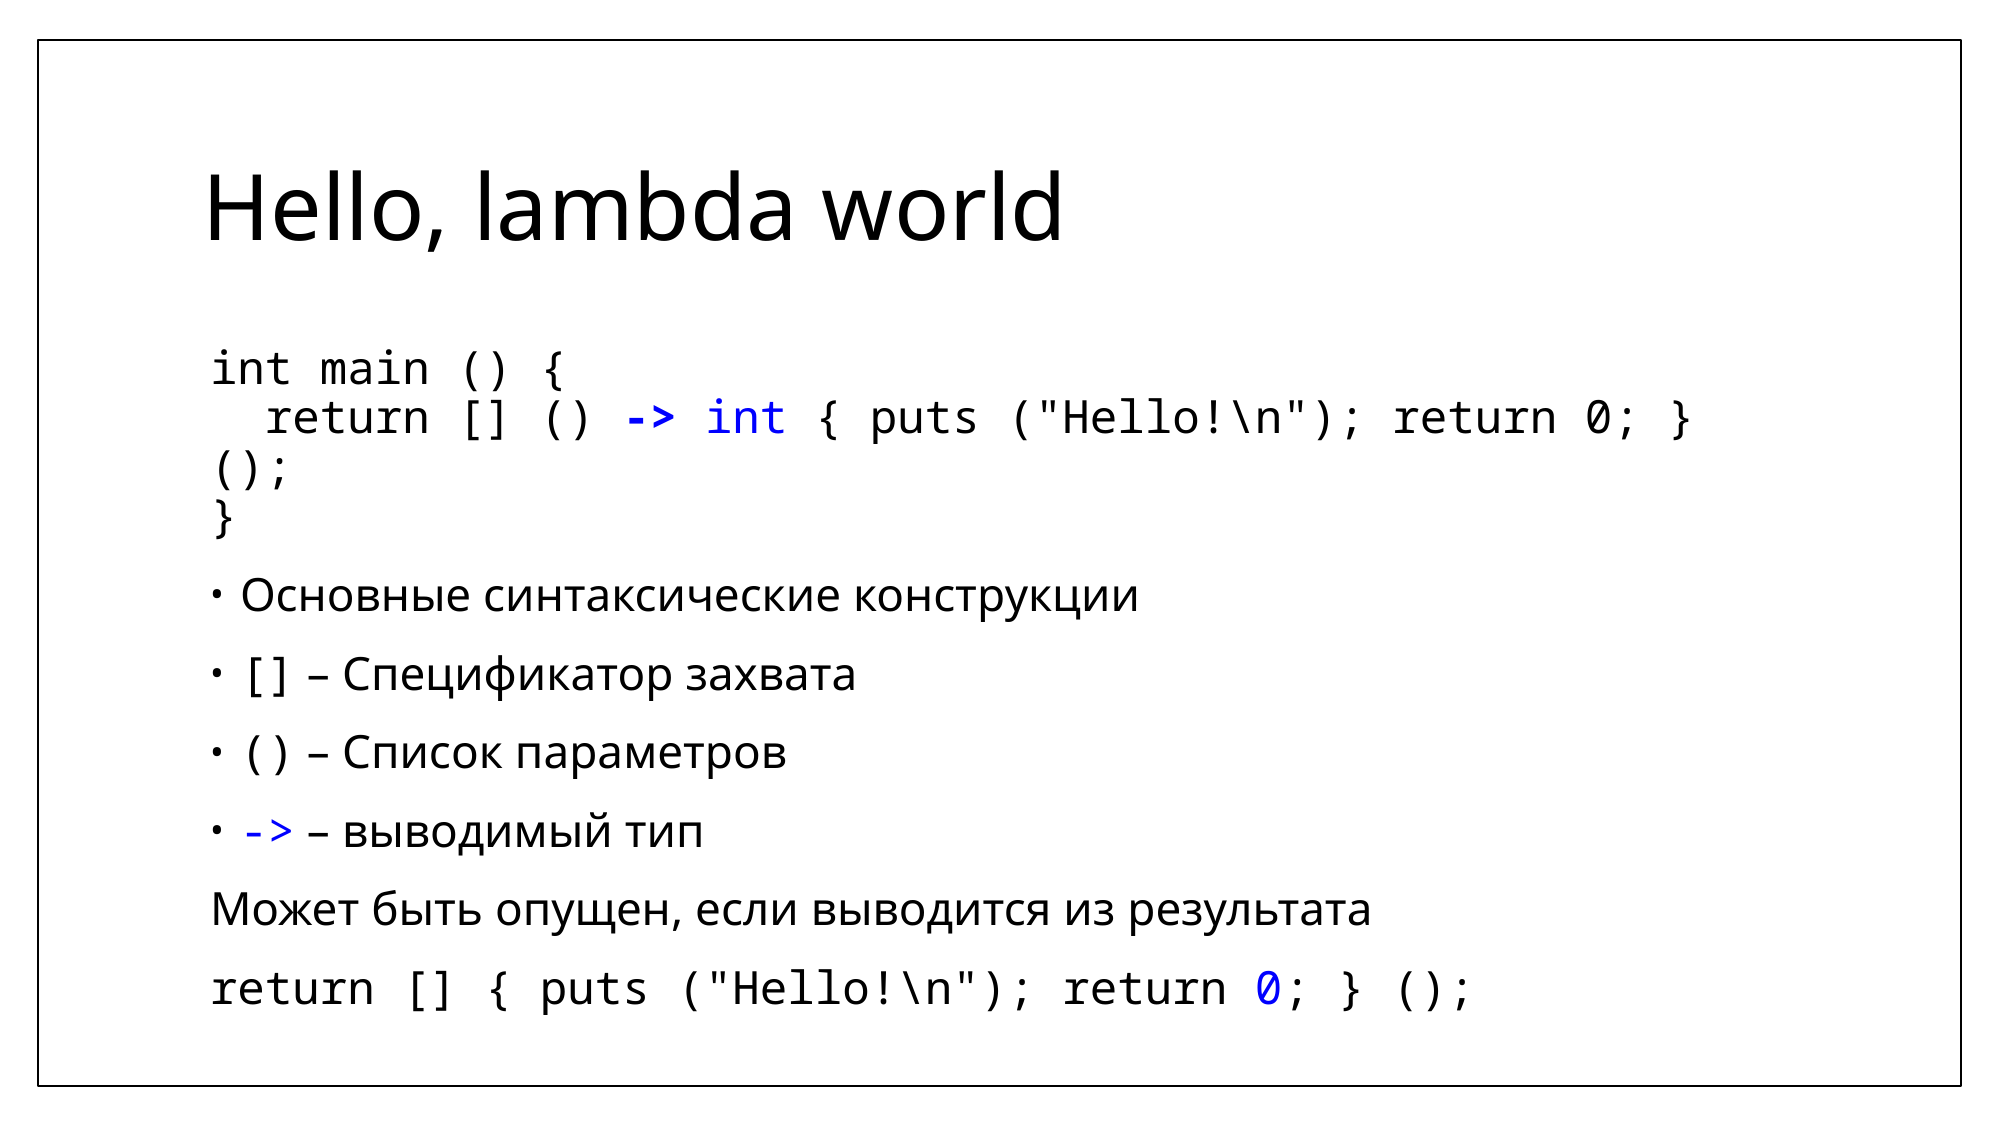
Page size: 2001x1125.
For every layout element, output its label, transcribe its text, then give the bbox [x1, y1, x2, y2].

title Hello, lambda world [187, 99, 1808, 323]
list int main () { return [] () -> int { puts ("Hello!\n"); return 0; } (); } Основные синтаксические конструкции [] – Спецификатор захвата () – Список параметров -> – выводимый тип Может быть опущен, если выводится из результата return [] { puts ("Hello!\n"); return 0; } (); [187, 337, 1808, 1000]
